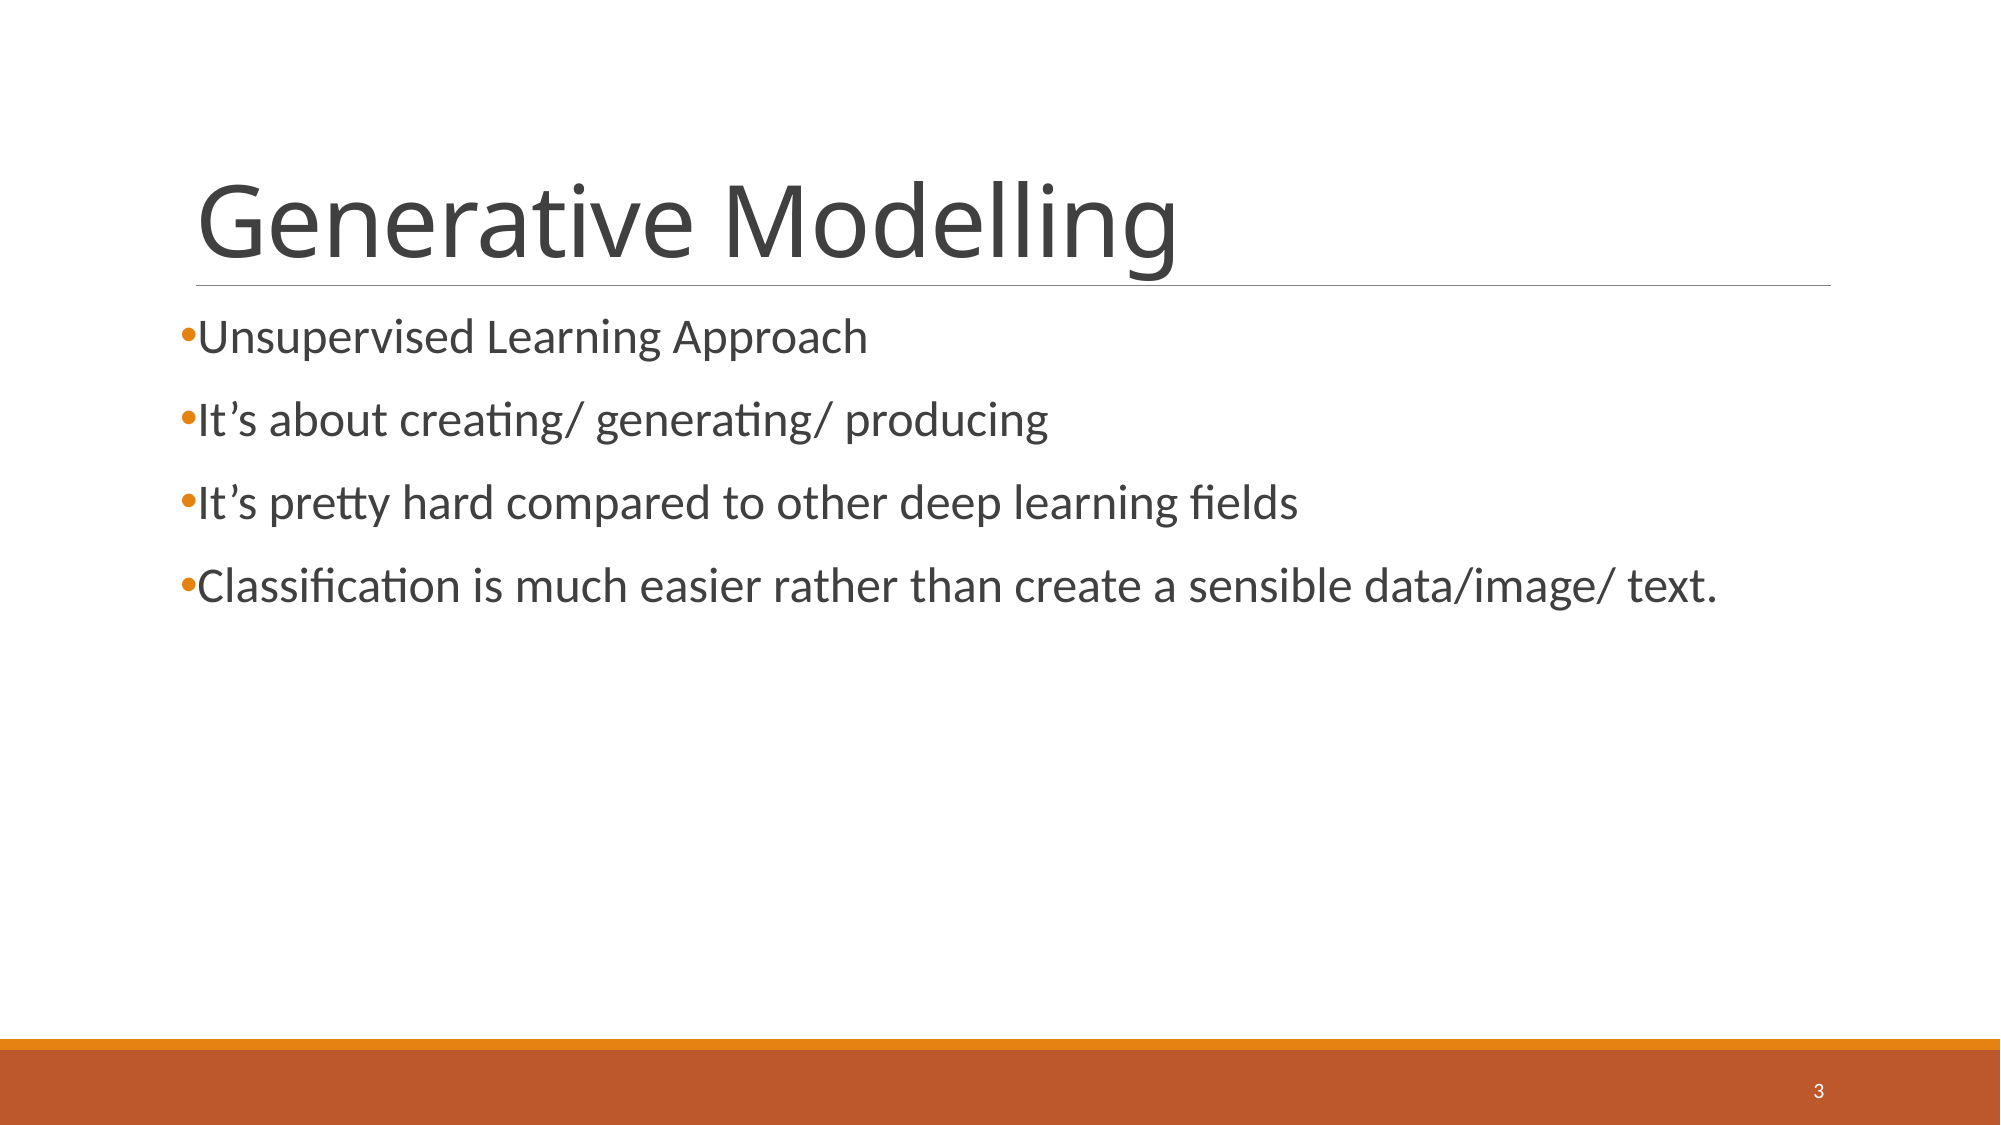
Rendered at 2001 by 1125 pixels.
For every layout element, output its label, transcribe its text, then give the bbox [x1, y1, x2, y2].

slide_number 3 [1624, 1059, 1840, 1120]
list Unsupervised Learning Approach It’s about creating/ generating/ producing It’s pretty hard compared to other deep learning fields Classification is much easier rather than create a sensible data/image/ text. [180, 302, 1830, 963]
title Generative Modelling [180, 47, 1830, 285]
